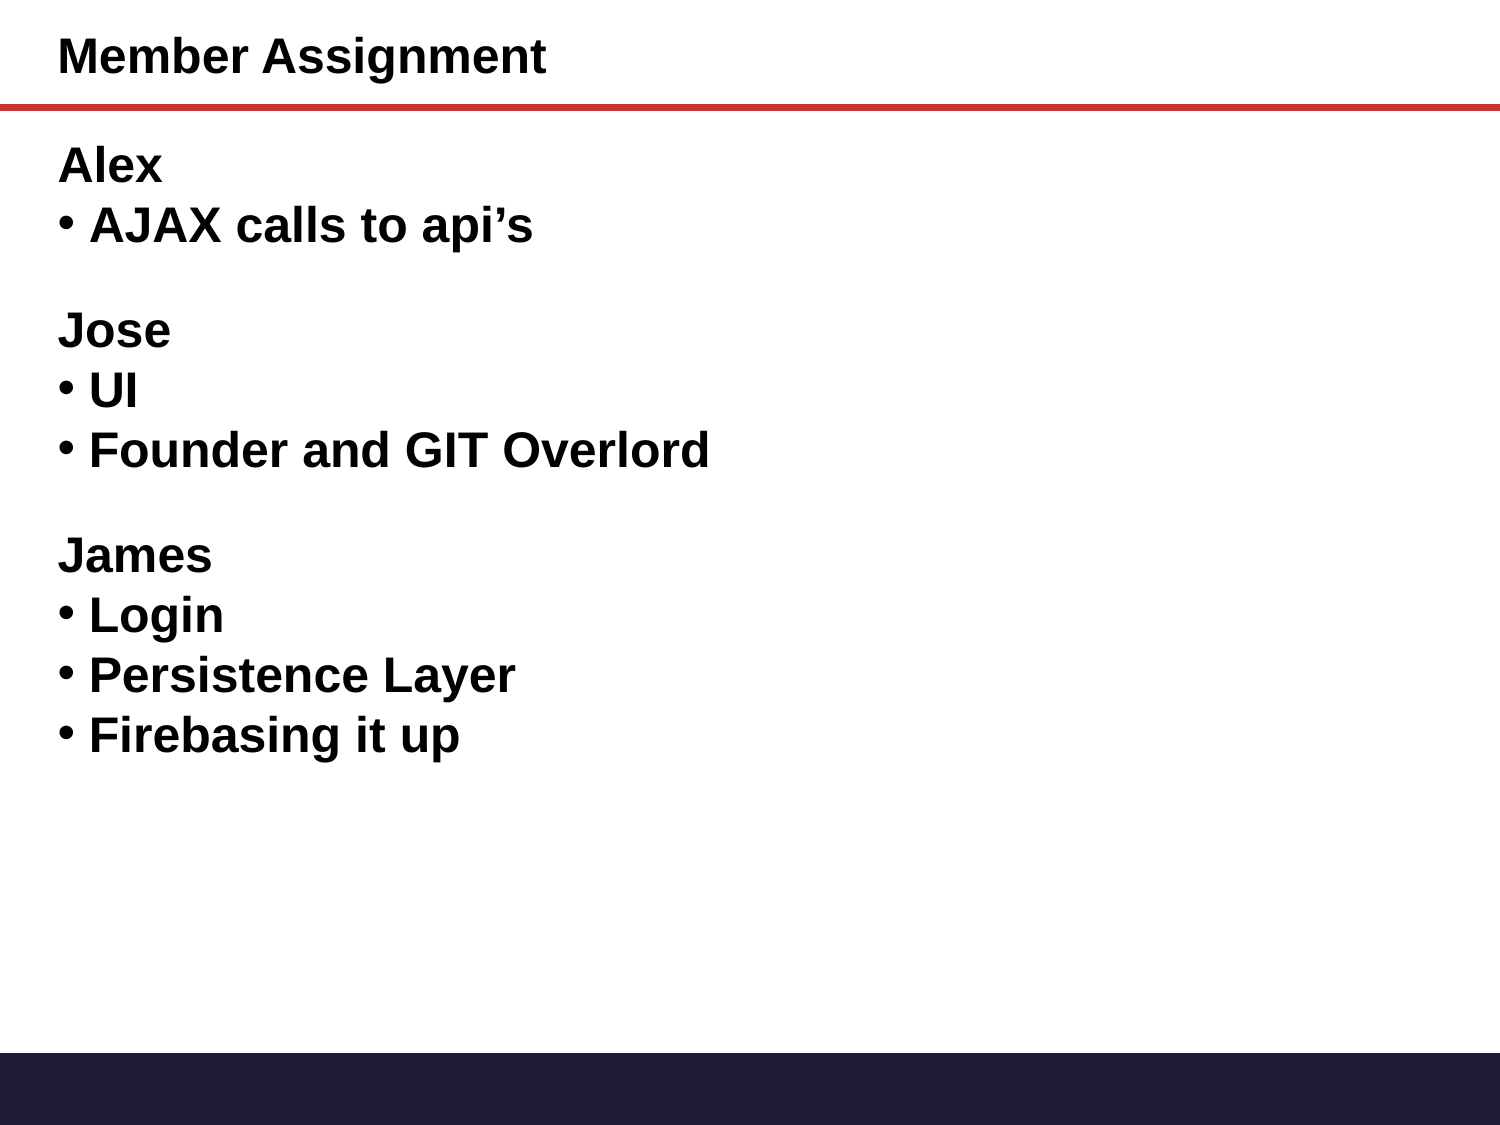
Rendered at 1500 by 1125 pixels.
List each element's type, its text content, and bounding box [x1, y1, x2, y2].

text_box Alex AJAX calls to api’s Jose UI Founder and GIT Overlord James Login Persistence Layer Firebasing it up [50, 124, 1425, 770]
text_box Member Assignment [49, 16, 1163, 91]
